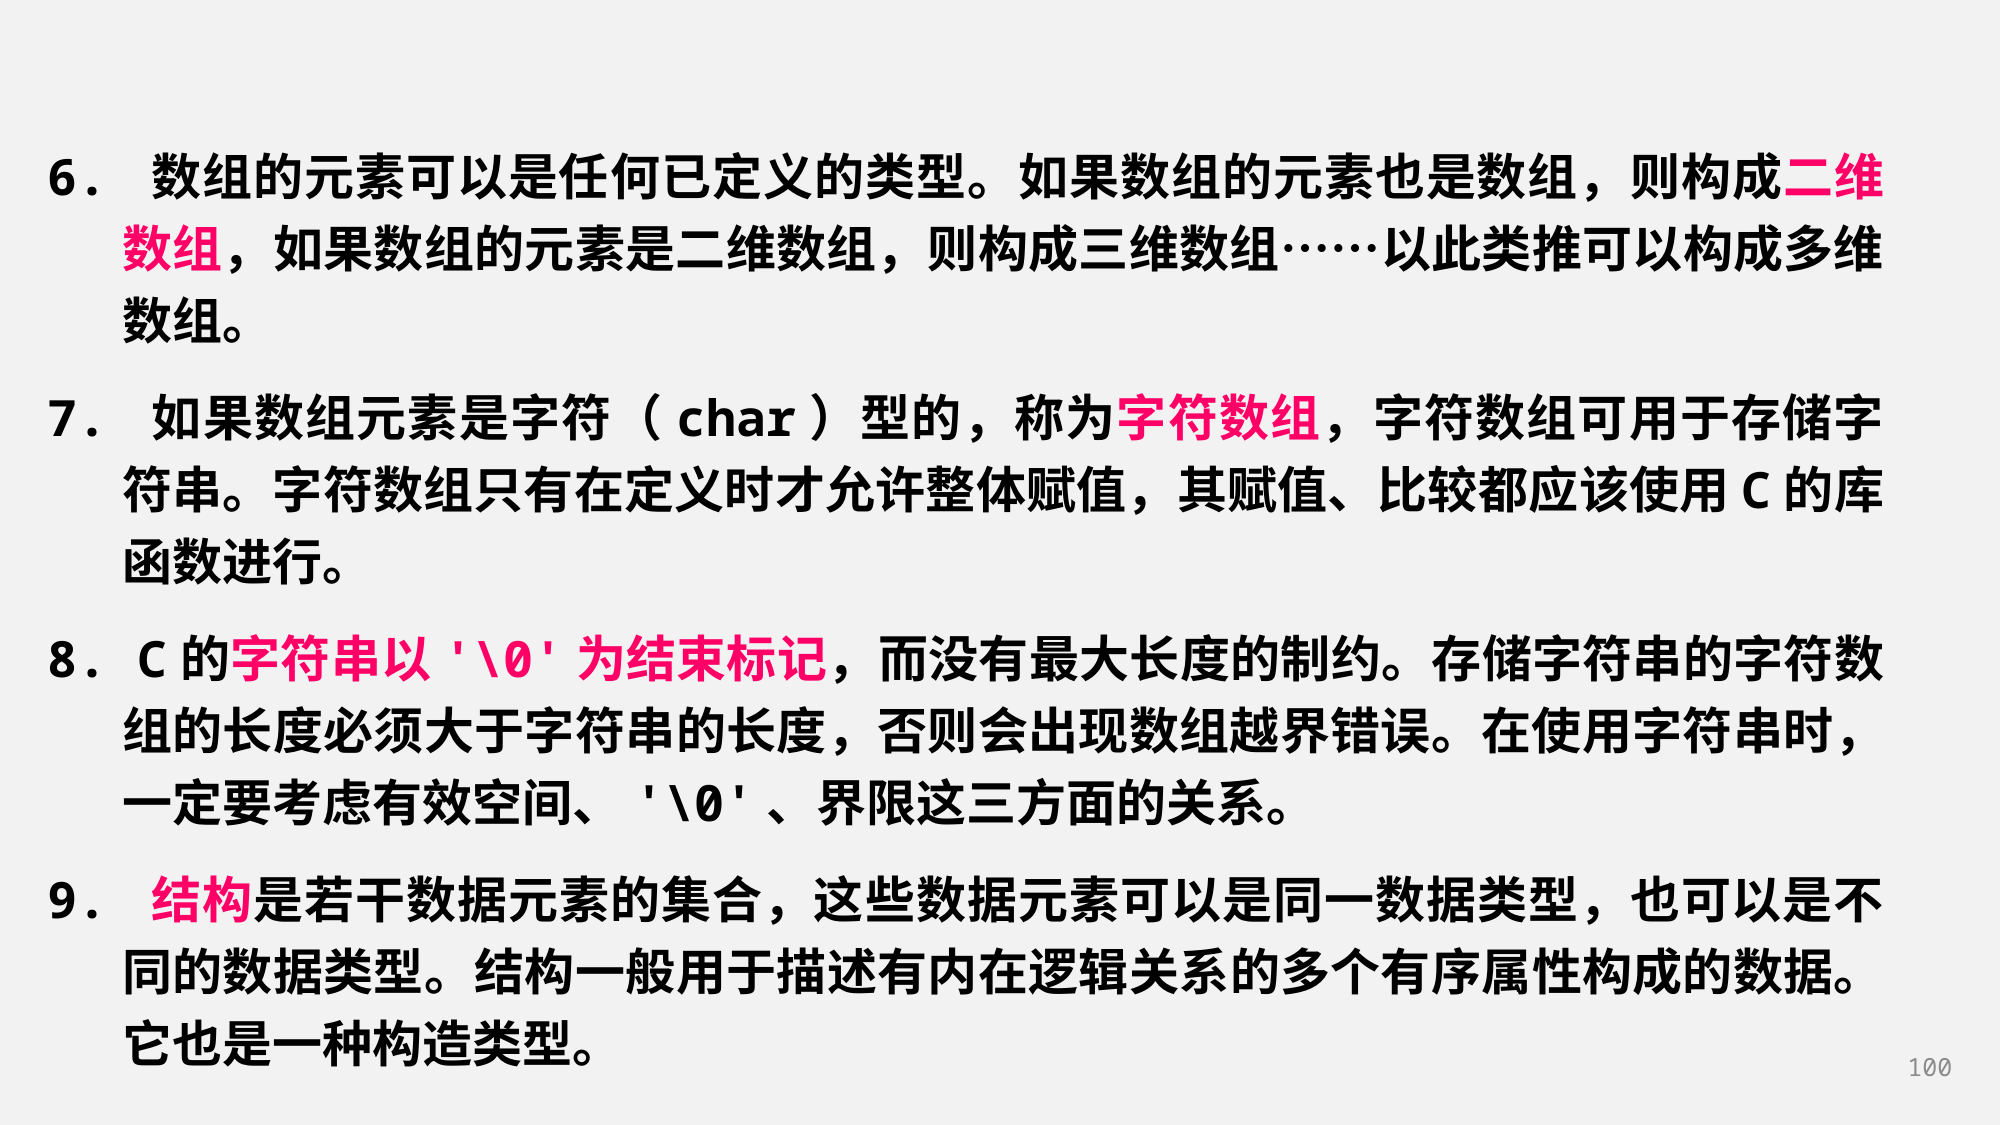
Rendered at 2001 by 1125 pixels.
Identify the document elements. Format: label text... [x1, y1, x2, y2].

slide_number 100 [1472, 1035, 1968, 1095]
text_box 6. 数组的元素可以是任何已定义的类型。如果数组的元素也是数组，则构成二维数组，如果数组的元素是二维数组，则构成三维数组……以此类推可以构成多维数组。 7. 如果数组元素是字符（char）型的，称为字符数组，字符数组可用于存储字符串。字符数组只有在定义时才允许整体赋值，其赋值、比较都应该使用C的库函数进行。 8. C的字符串以'\0'为结束标记，而没有最大长度的制约。存储字符串的字符数组的长度必须大于字符串的长度，否则会出现数组越界错误。在使用字符串时，一定要考虑有效空间、'\0'、界限这三方面的关系。 9. 结构是若干数据元素的集合，这些数据元素可以是同一数据类型，也可以是不同的数据类型。结构一般用于描述有内在逻辑关系的多个有序属性构成的数据。它也是一种构造类型。 [32, 126, 1899, 1080]
